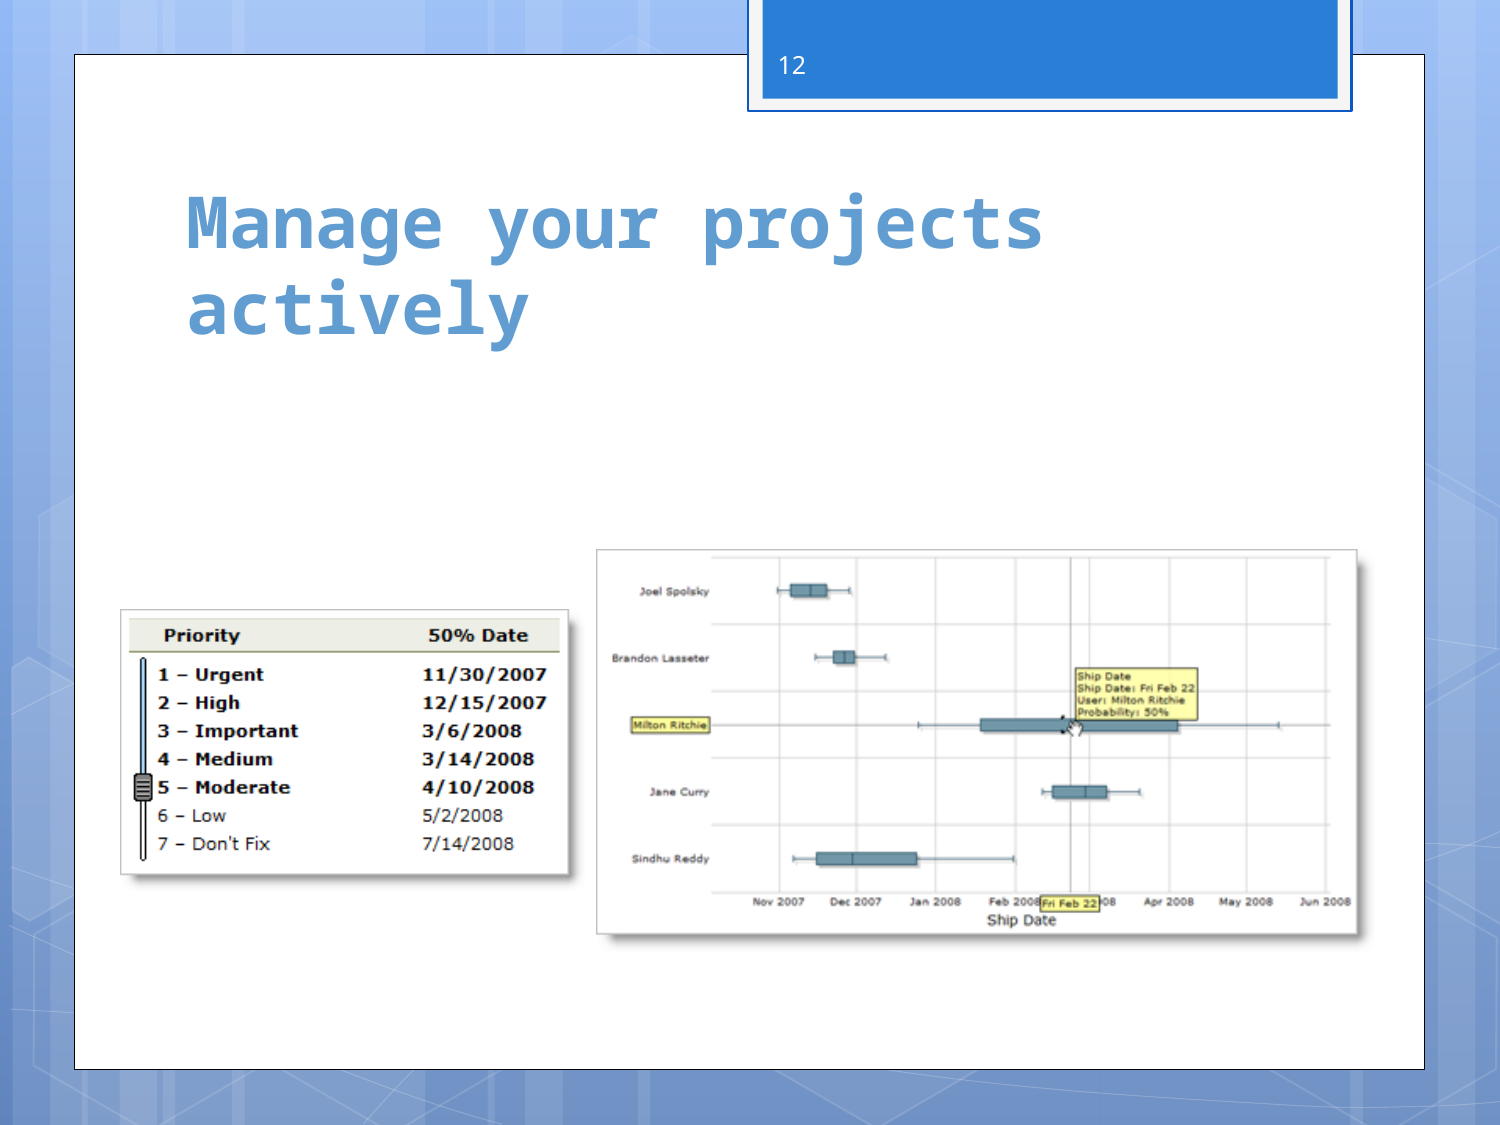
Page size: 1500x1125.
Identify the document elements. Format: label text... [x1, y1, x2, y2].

picture [120, 609, 585, 892]
title Manage your projects actively [171, 168, 1324, 357]
slide_number 12 [762, 36, 982, 97]
picture [596, 548, 1375, 952]
